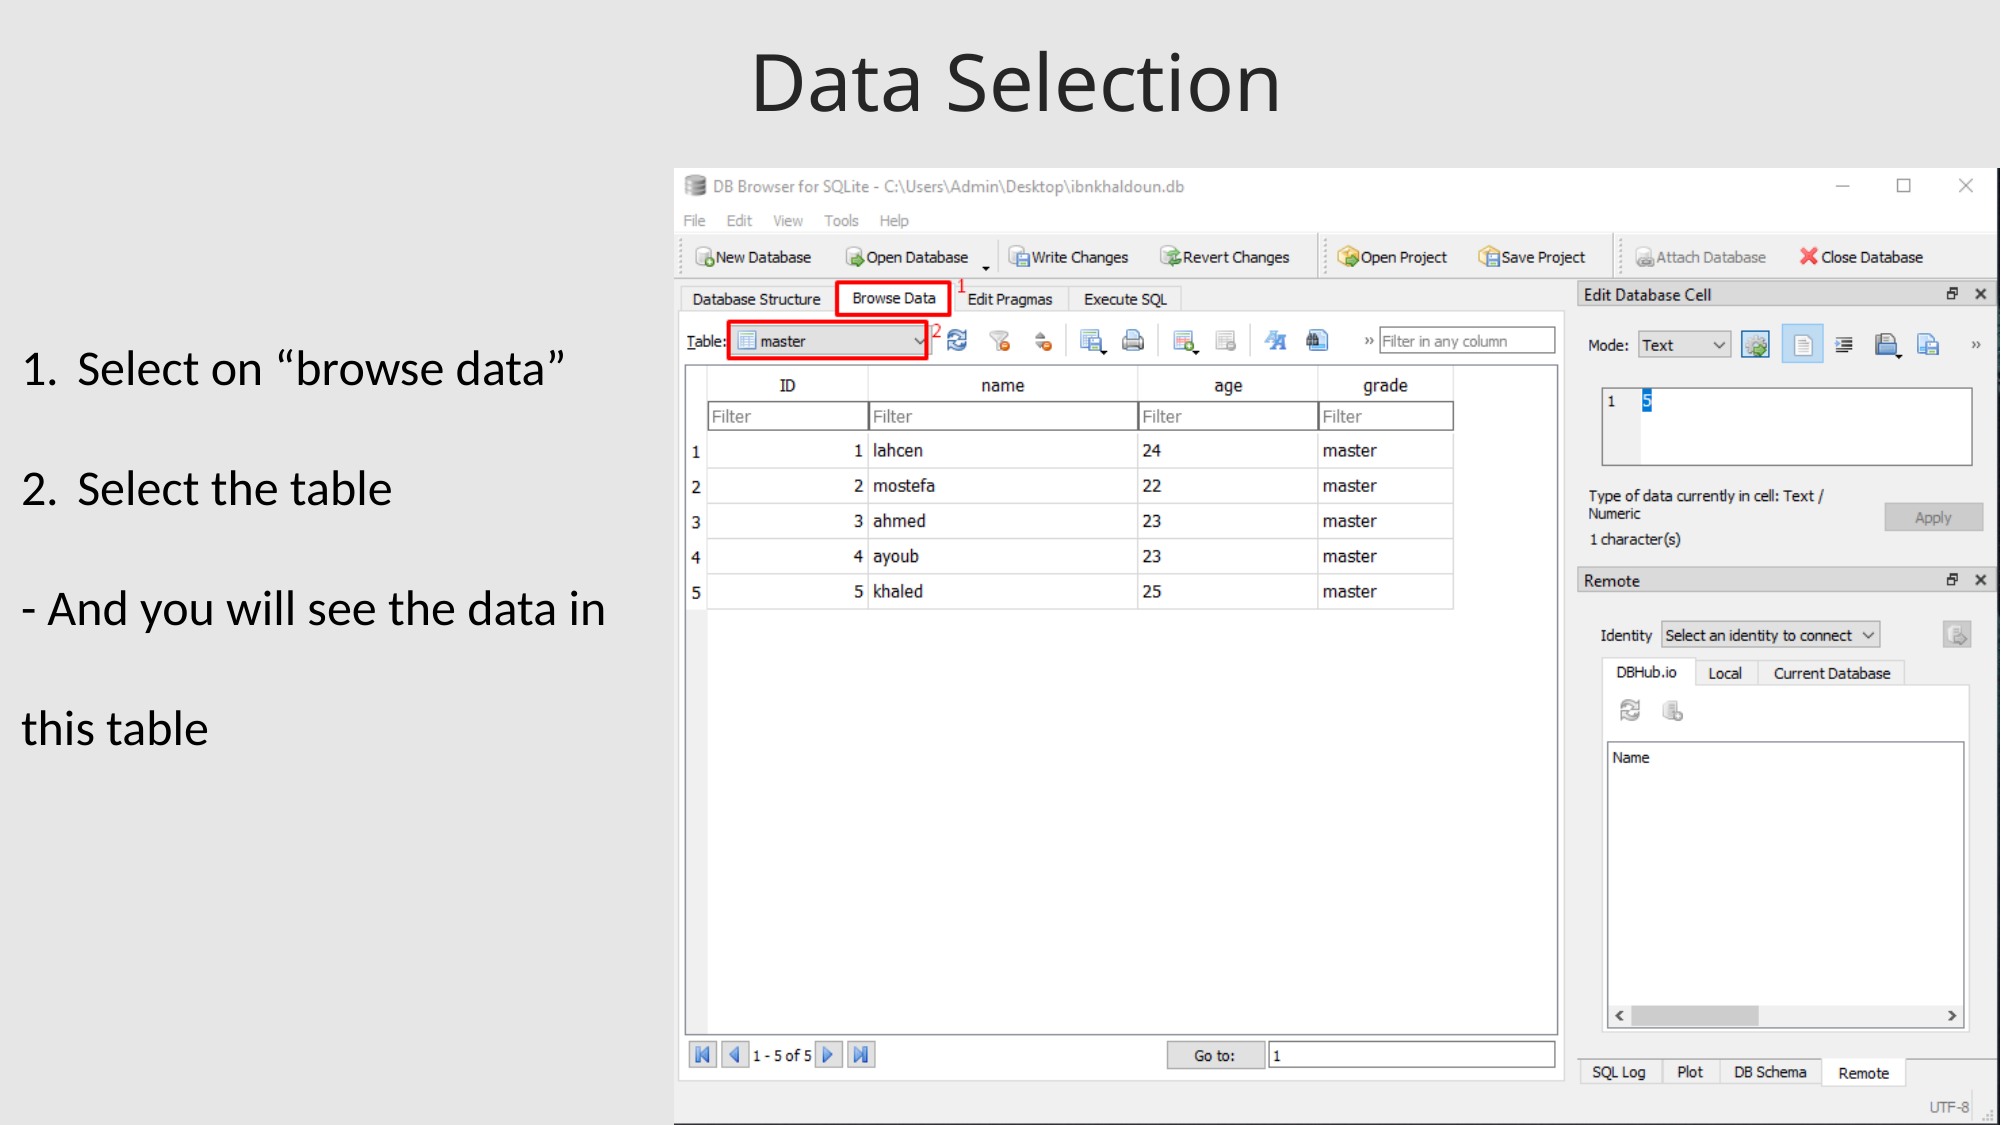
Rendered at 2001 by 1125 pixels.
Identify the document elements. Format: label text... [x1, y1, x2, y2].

picture [674, 168, 2000, 1125]
text_box Select on “browse data” Select the table - And you will see the data in this table [6, 267, 658, 763]
text_box Data Selection [735, 35, 1299, 168]
